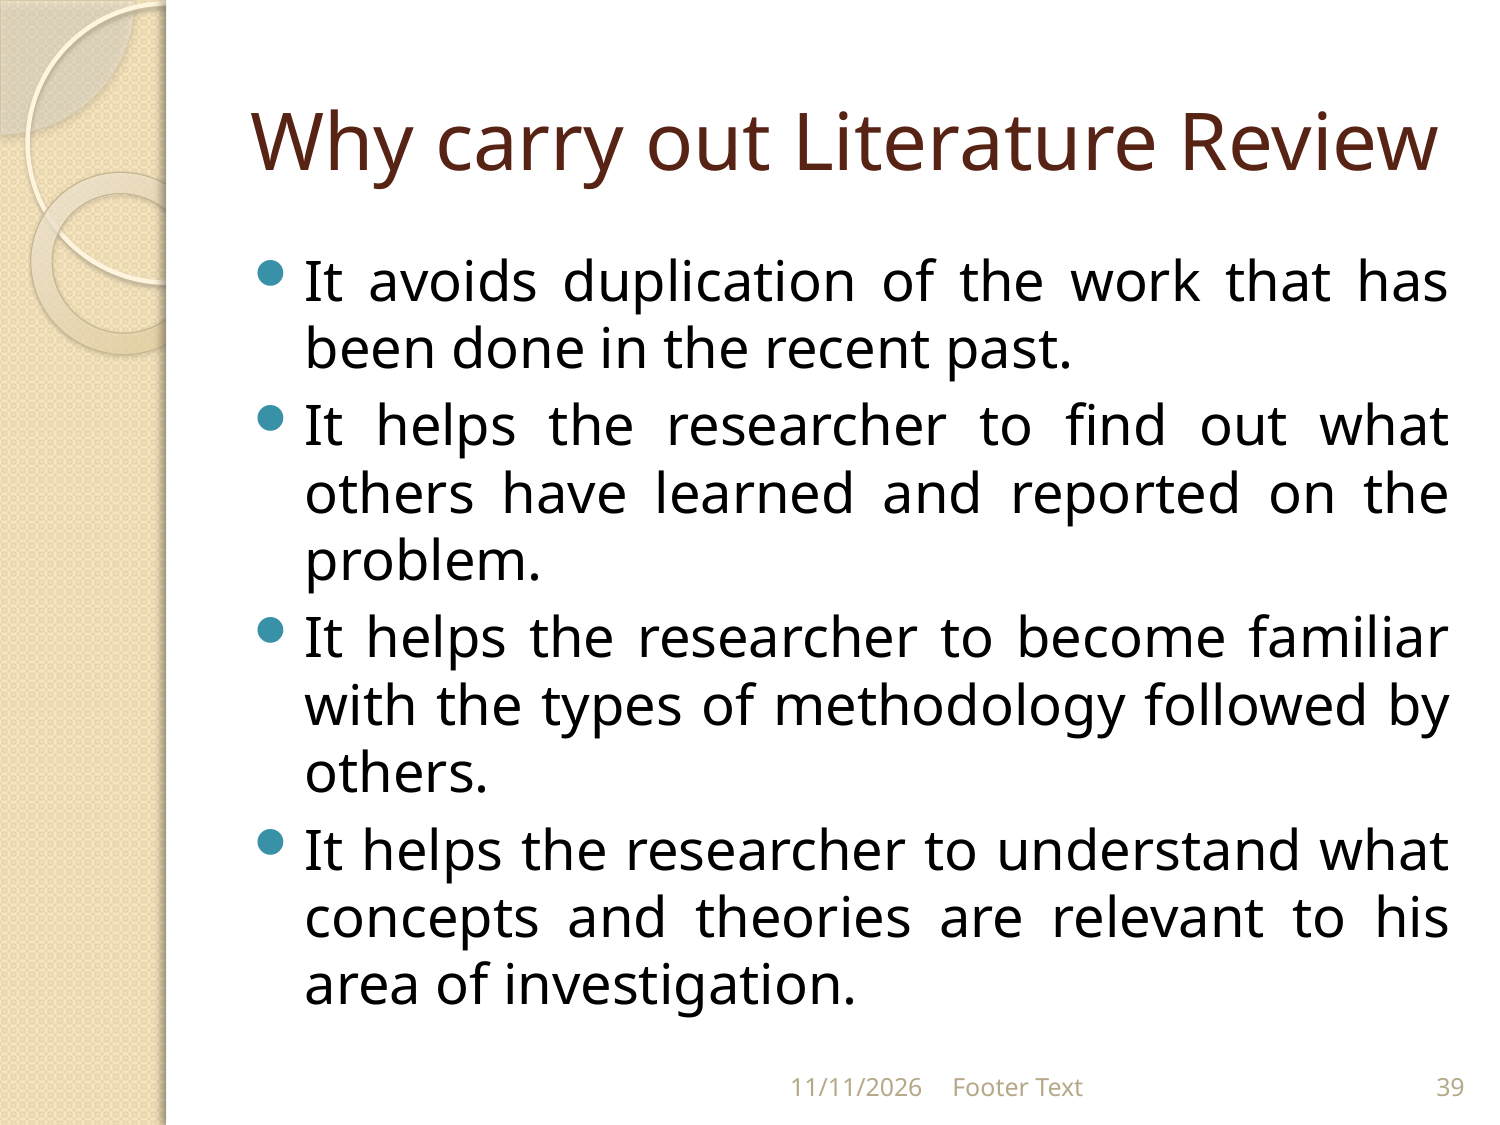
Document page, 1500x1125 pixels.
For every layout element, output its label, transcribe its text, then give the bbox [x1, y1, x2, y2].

title Why carry out Literature Review [235, 45, 1466, 233]
footer Footer Text [937, 1034, 1413, 1113]
list It avoids duplication of the work that has been done in the recent past. It helps the researcher to find out what others have learned and reported on the problem. It helps the researcher to become familiar with the types of methodology followed by others. It helps the researcher to understand what concepts and theories are relevant to his area of investigation. [235, 237, 1466, 1025]
slide_number 39 [1413, 1034, 1488, 1113]
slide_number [587, 1034, 937, 1113]
